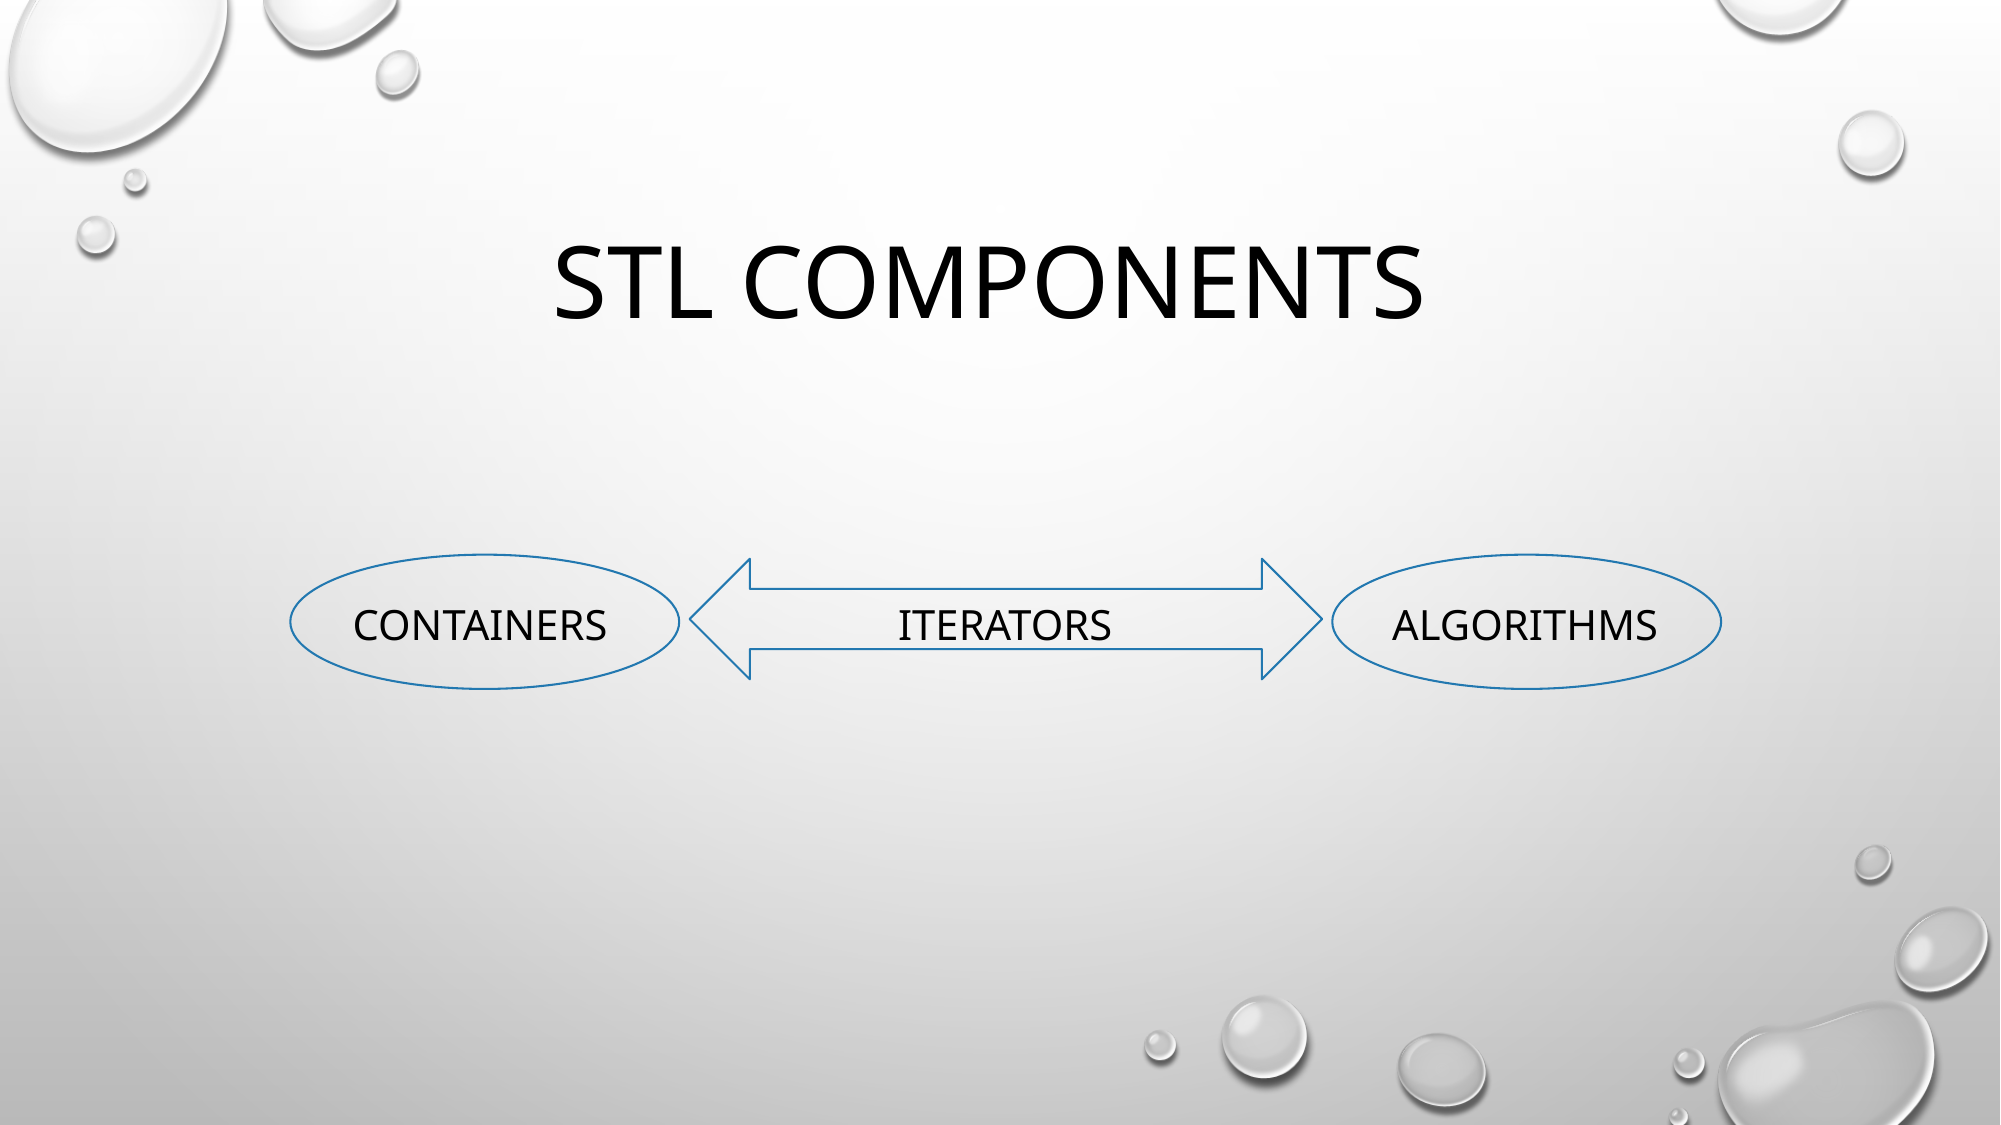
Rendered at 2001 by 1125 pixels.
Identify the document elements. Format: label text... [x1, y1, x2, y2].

list Containers iterators algorithms [337, 581, 2000, 1125]
text_box [1330, 553, 1723, 691]
title Stl components [139, 155, 1841, 418]
picture [0, 0, 2000, 1125]
text_box [289, 553, 681, 691]
text_box [688, 557, 1324, 681]
